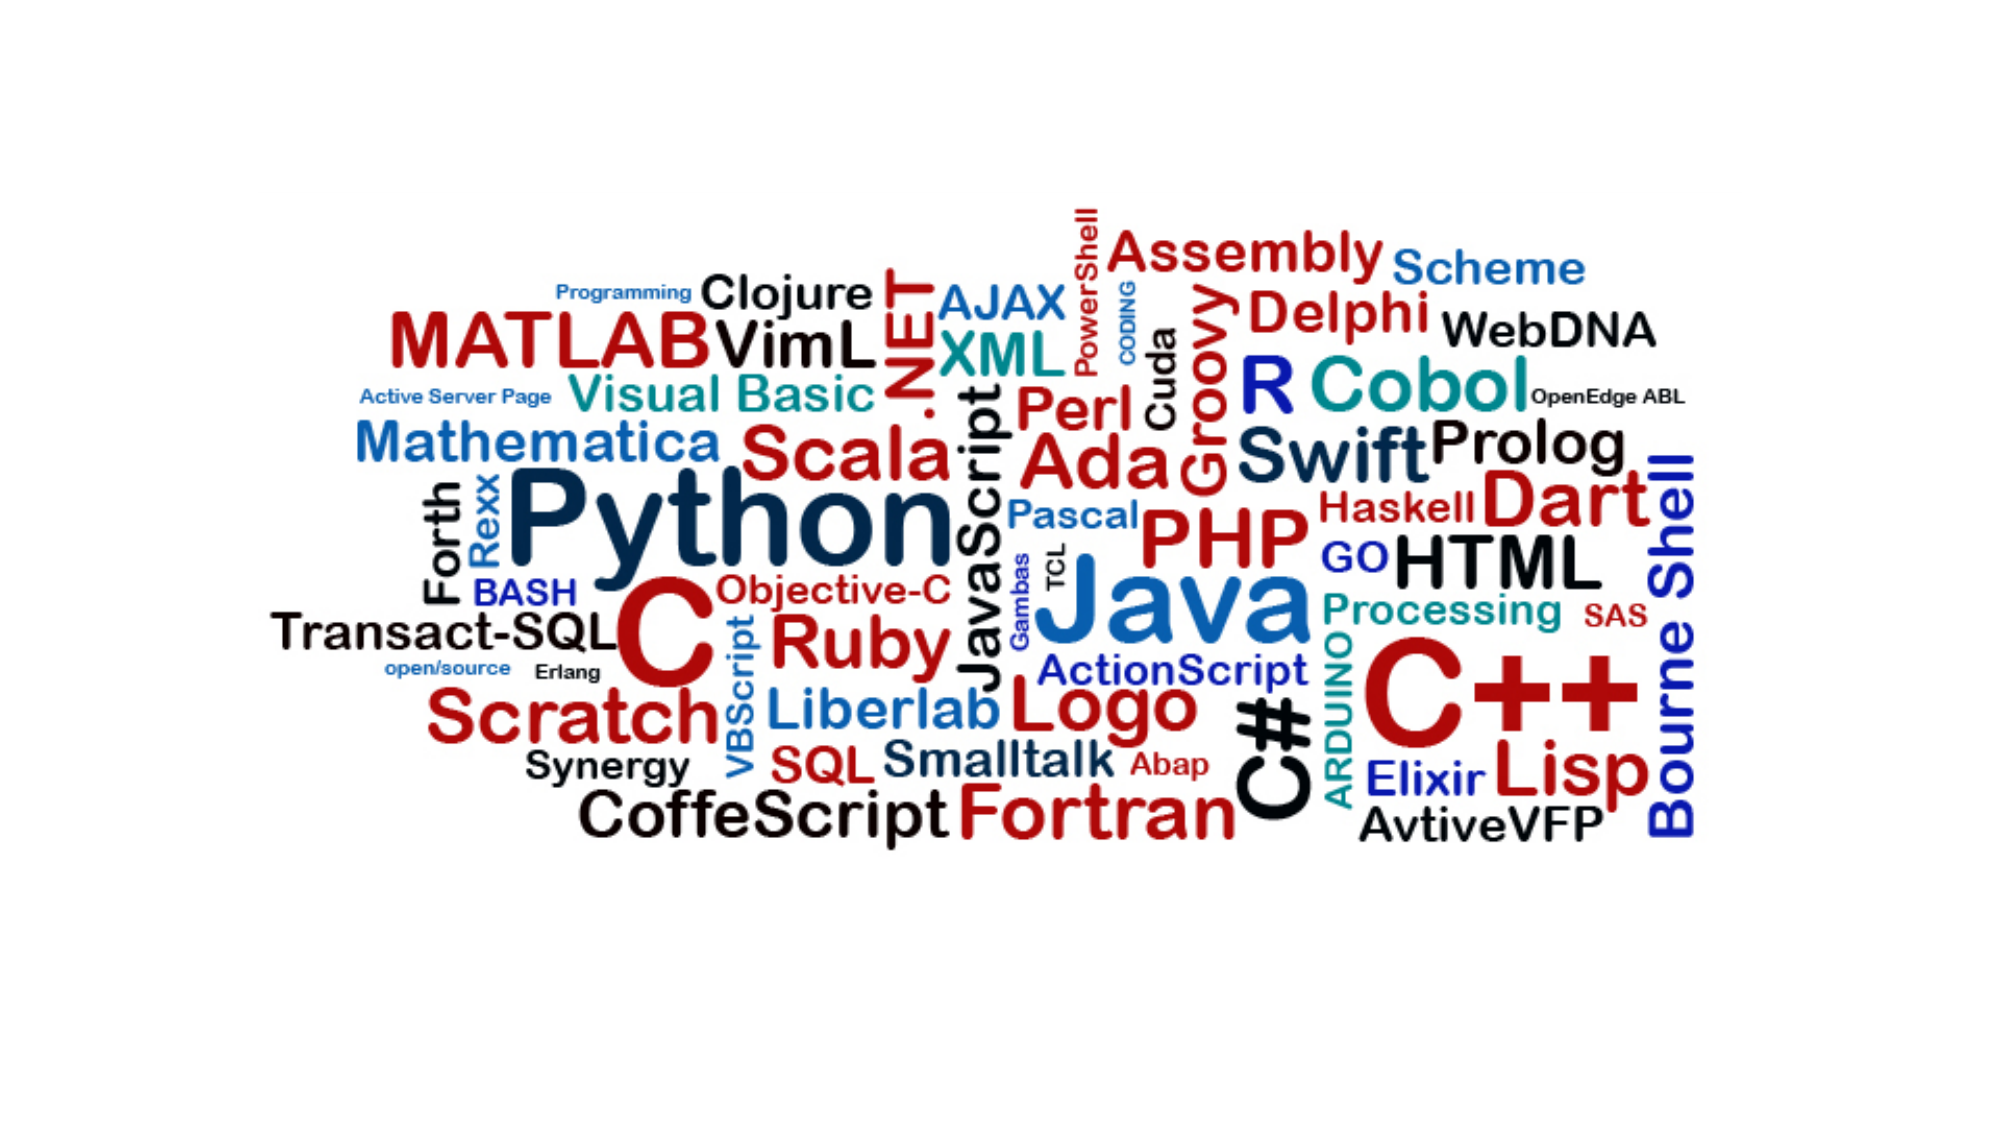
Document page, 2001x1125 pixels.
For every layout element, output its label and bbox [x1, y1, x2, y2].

picture [258, 191, 1742, 934]
